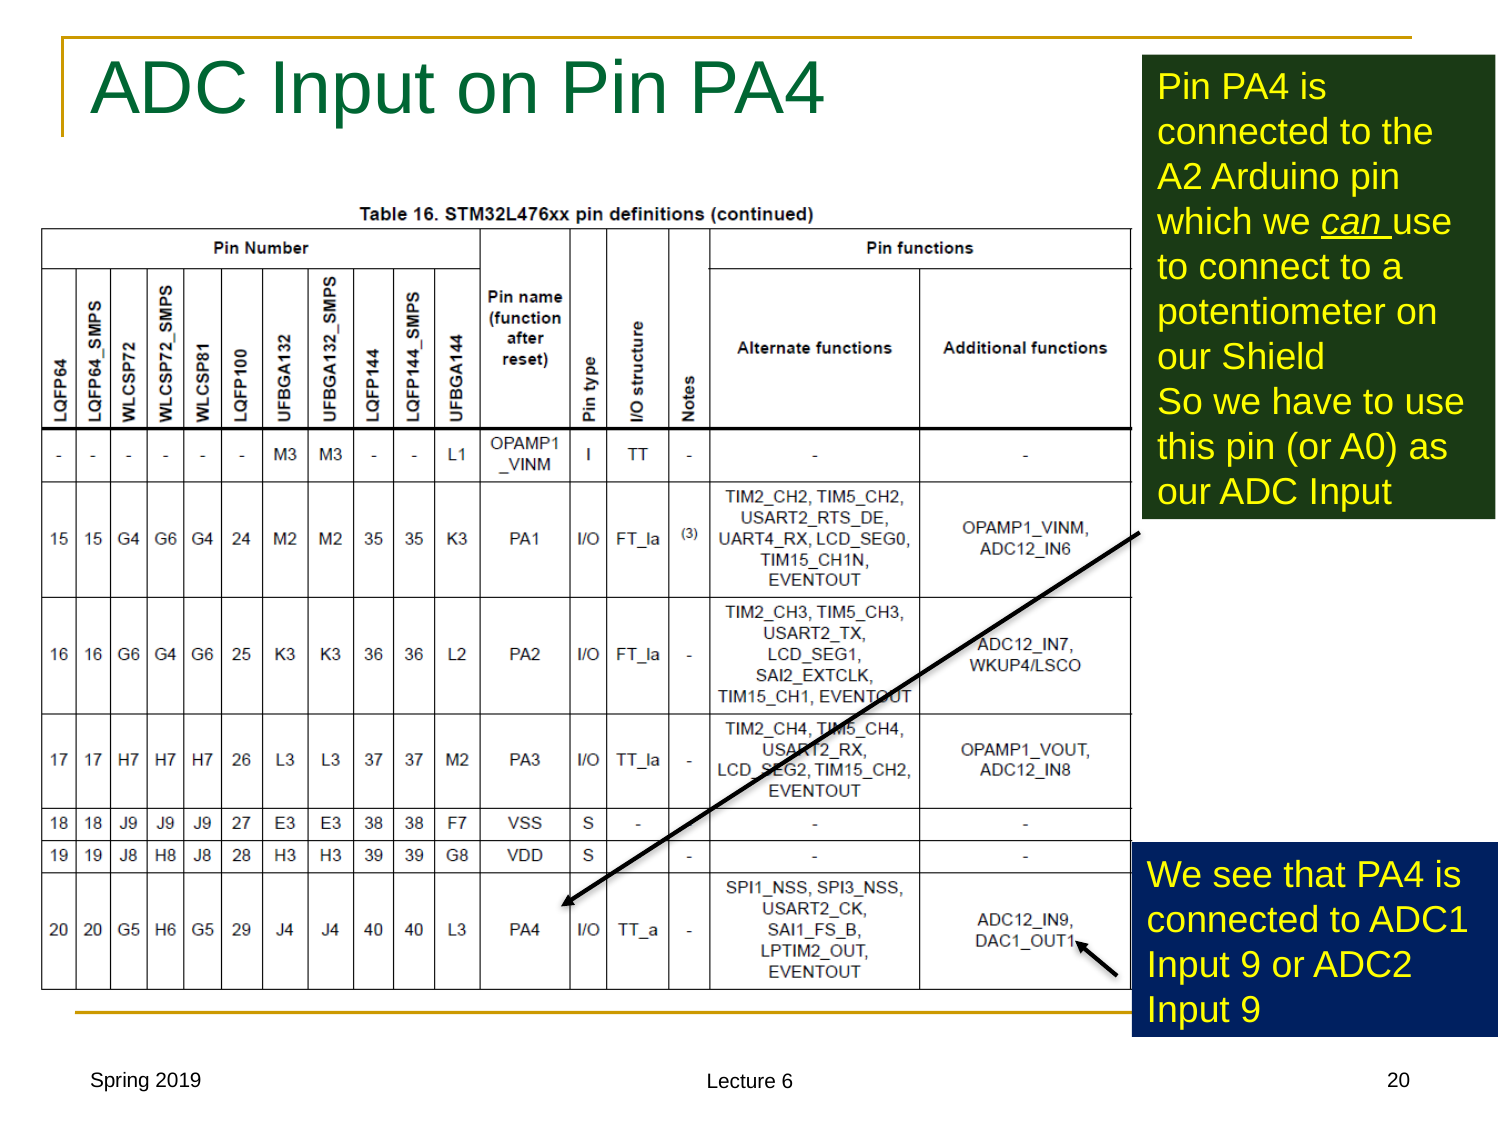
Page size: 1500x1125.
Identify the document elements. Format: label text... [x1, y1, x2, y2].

text_box We see that PA4 is connected to ADC1 Input 9 or ADC2 Input 9 [1131, 842, 1498, 1037]
footer Lecture 6 [512, 1025, 988, 1100]
slide_number Spring 2019 [75, 1024, 425, 1100]
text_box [1074, 940, 1118, 977]
picture [29, 206, 1140, 1001]
title ADC Input on Pin PA4 [75, 31, 1425, 138]
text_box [560, 532, 1141, 907]
slide_number 20 [1074, 1024, 1425, 1100]
text_box Pin PA4 is connected to the A2 Arduino pin which we can use to connect to a potentiometer on our Shield So we have to use this pin (or A0) as our ADC Input [1142, 54, 1496, 520]
